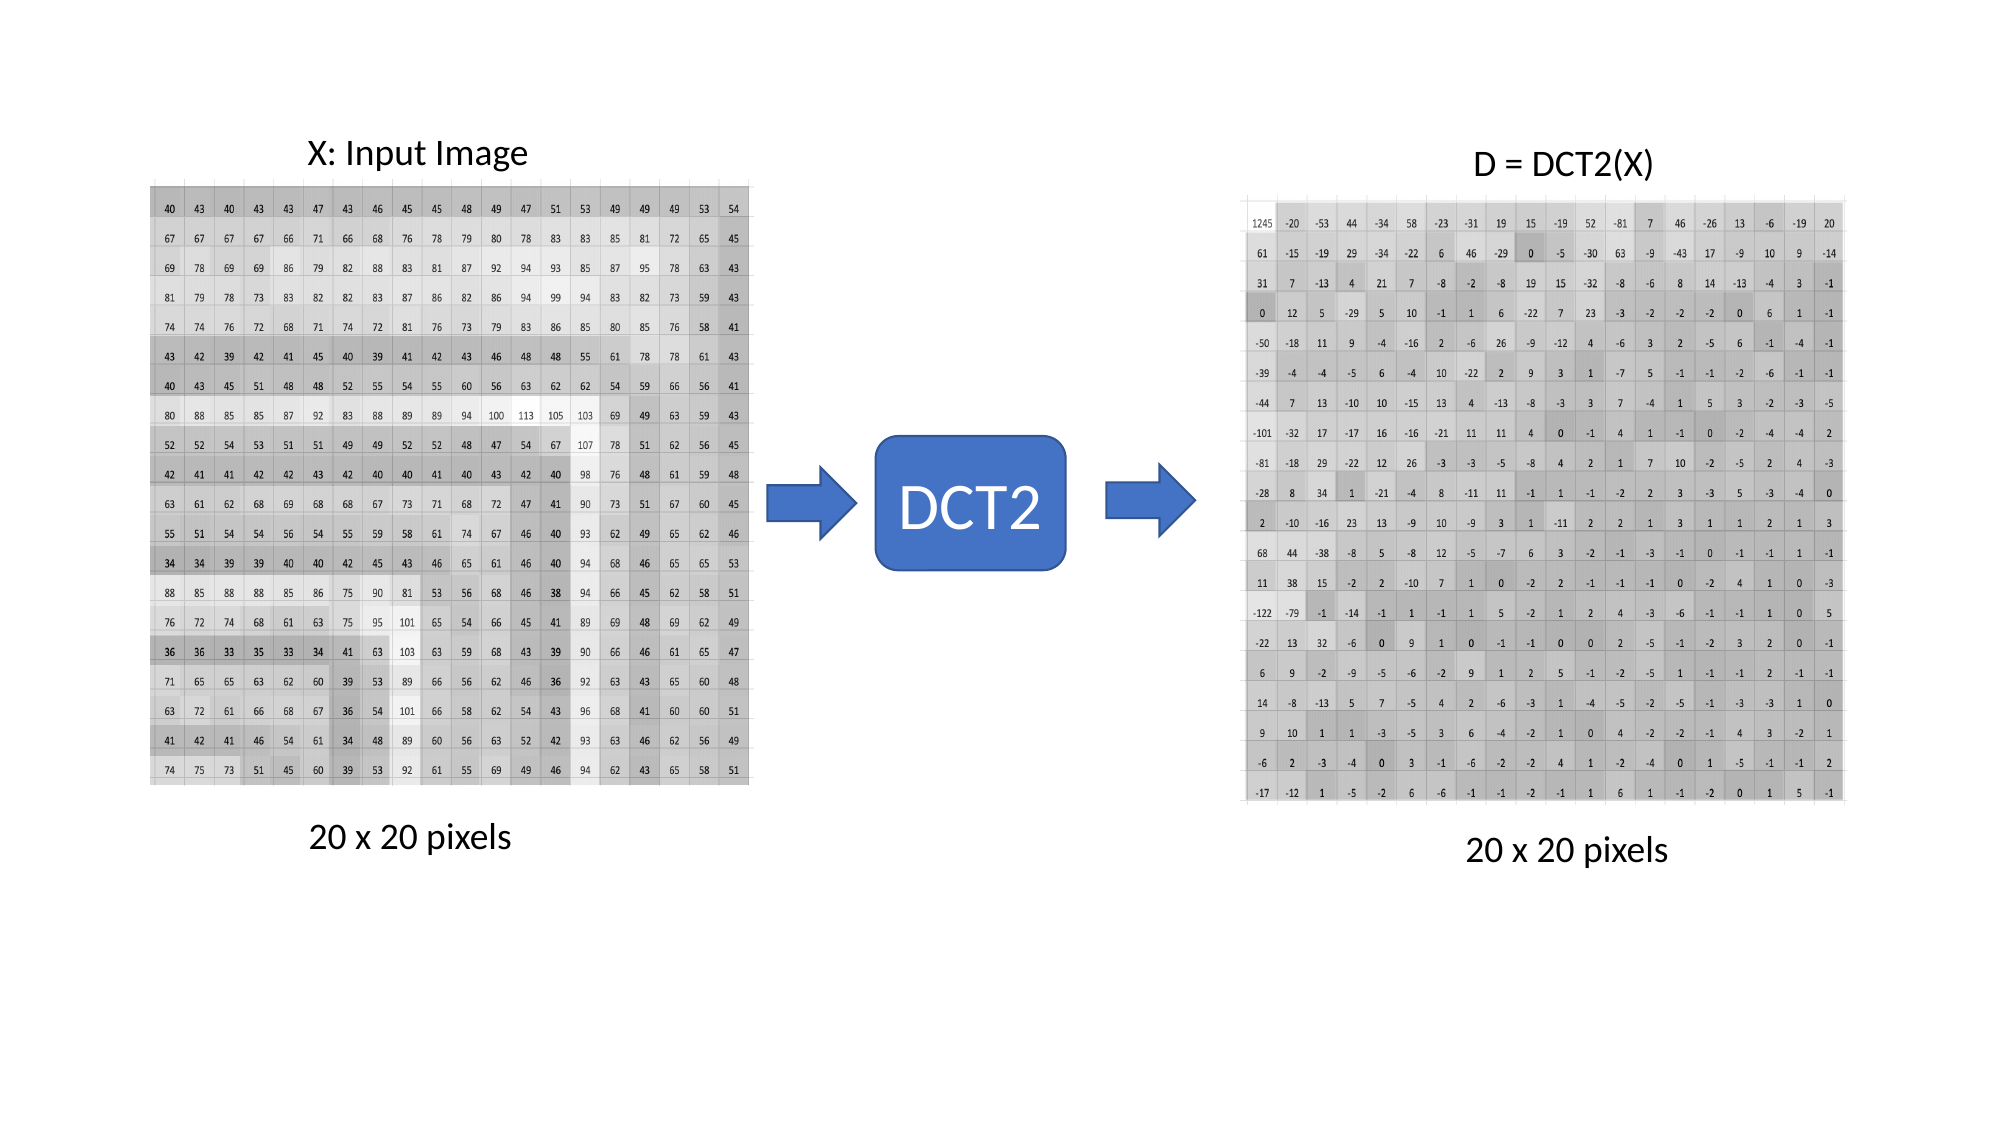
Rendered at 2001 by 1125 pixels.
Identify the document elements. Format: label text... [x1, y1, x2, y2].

text_box X: Input Image [292, 120, 544, 179]
text_box [1105, 462, 1197, 539]
text_box [766, 464, 858, 542]
text_box DCT2 [874, 434, 1067, 572]
text_box D = DCT2(X) [1458, 131, 1670, 173]
text_box 20 x 20 pixels [293, 805, 527, 865]
picture [145, 179, 757, 796]
text_box 20 x 20 pixels [1450, 827, 1684, 878]
picture [1213, 173, 1867, 827]
